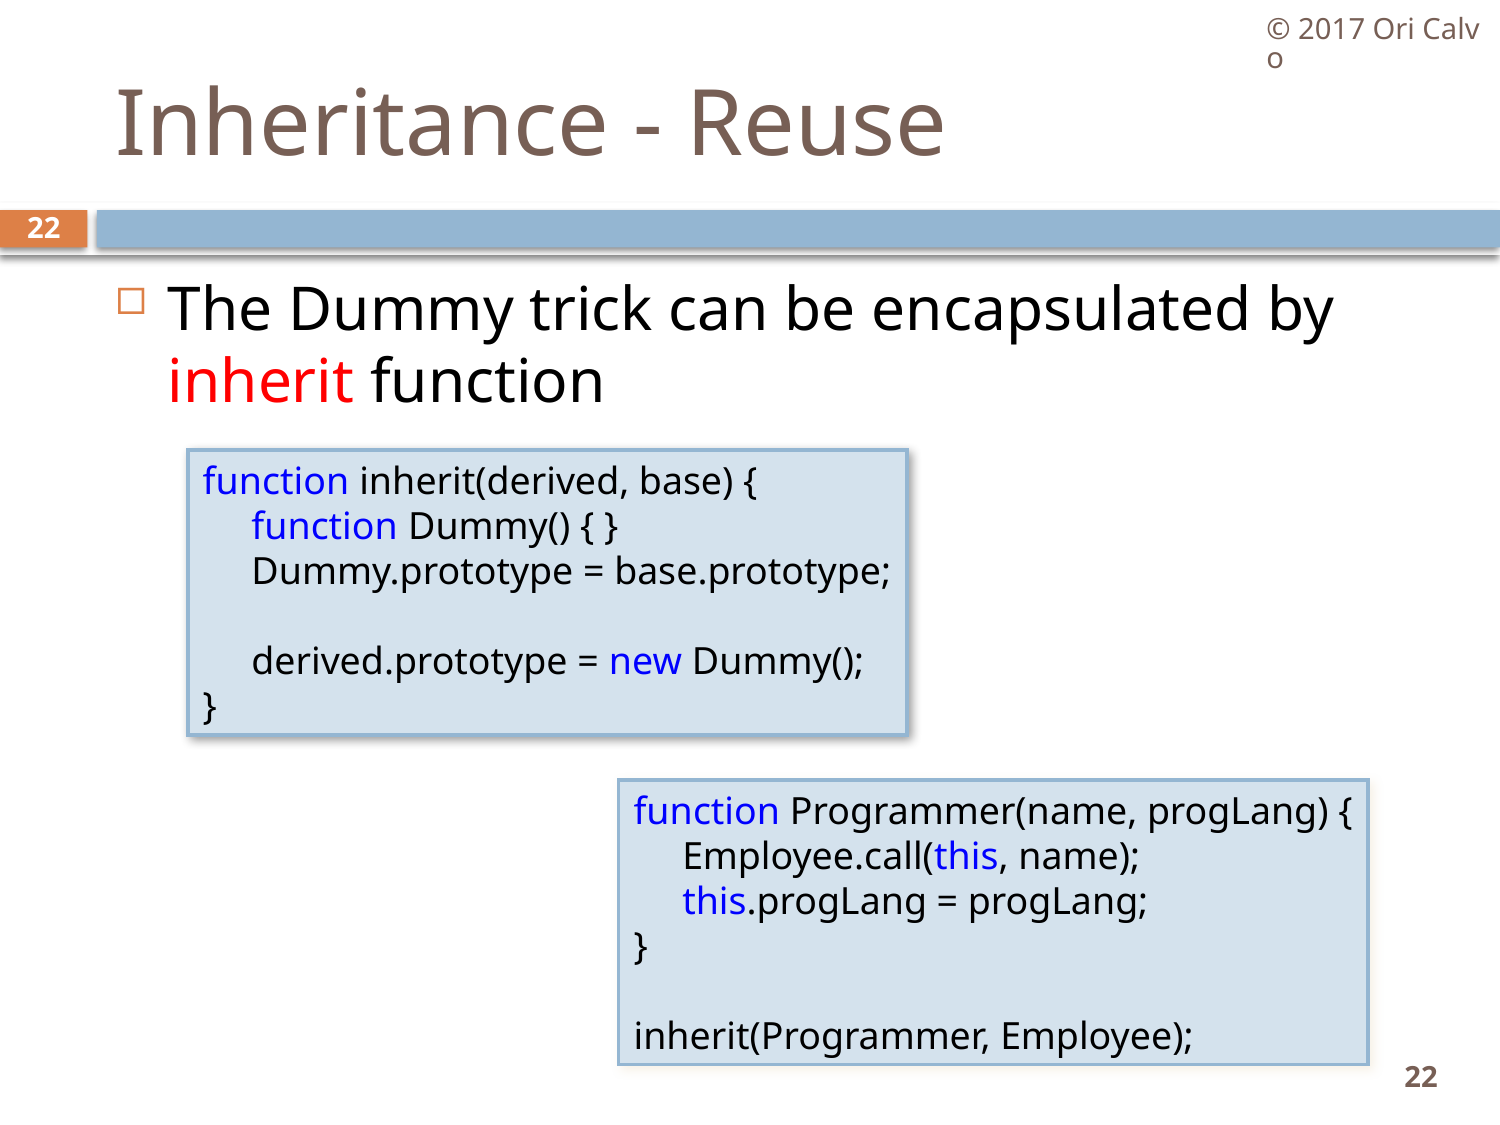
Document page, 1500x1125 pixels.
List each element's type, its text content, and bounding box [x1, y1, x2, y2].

list Probably a matter of style Need to think about Whether significant ramp up is required Integrating with JavaScript libraries Tooling support Debugging Future ECMAScript standard Native browser support Extensive class library [624, 777, 1378, 1000]
slide_number 22 [0, 208, 88, 249]
list The Dummy trick can be encapsulated by inherit function [100, 262, 1438, 1000]
title Inheritance - Reuse [100, 37, 1438, 200]
text_box function Programmer(name, progLang) { Employee.call(this, name); this.progLang = progLang; } inherit(Programmer, Employee); [618, 779, 1368, 1065]
text_box function inherit(derived, base) { function Dummy() { } Dummy.prototype = base.prototype; derived.prototype = new Dummy(); } [187, 449, 907, 735]
footer © 2017 Ori Calvo [1251, 0, 1500, 60]
